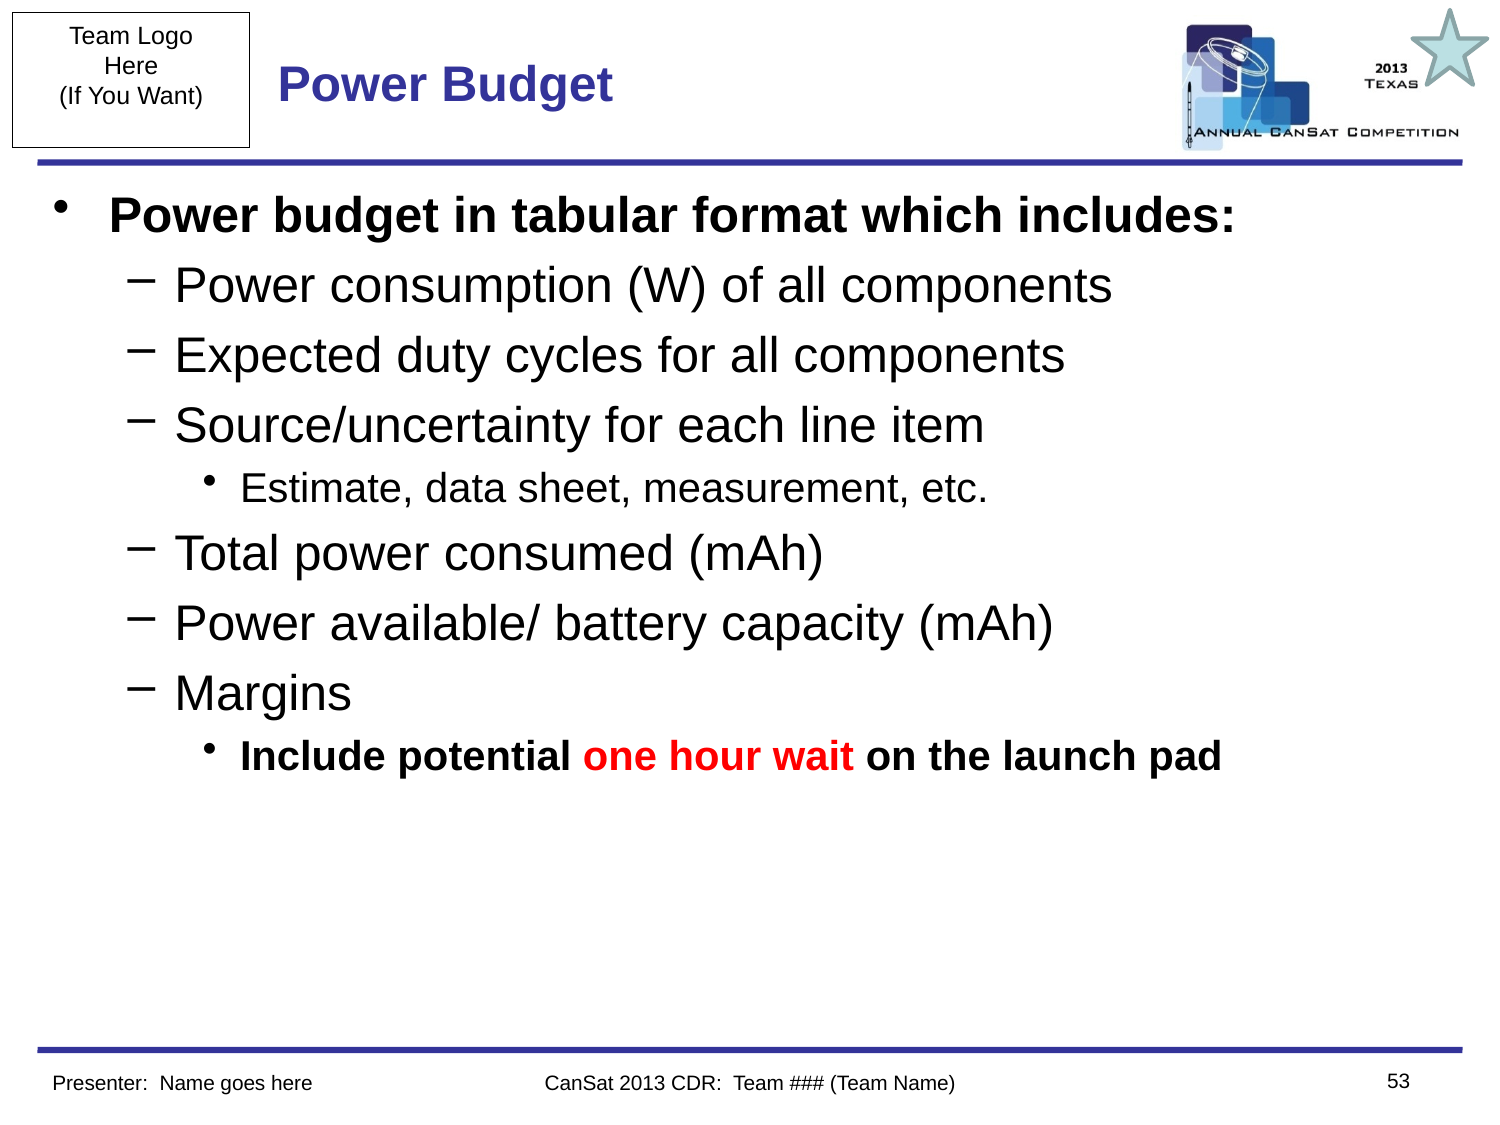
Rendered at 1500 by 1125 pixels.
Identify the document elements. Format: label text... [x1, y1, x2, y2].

list Power budget in tabular format which includes: Power consumption (W) of all components Expected duty cycles for all components Source/uncertainty for each line item Estimate, data sheet, measurement, etc. Total power consumed (mAh) Power available/ battery capacity (mAh) Margins Include potential one hour wait on the launch pad [37, 174, 1463, 1025]
title Power Budget [262, 12, 1150, 150]
footer CanSat 2013 CDR: Team ### (Team Name) [450, 1062, 1050, 1103]
slide_number 53 [1312, 1059, 1425, 1100]
picture [1175, 15, 1465, 157]
text_box [1410, 7, 1490, 87]
picture [1454, 15, 1465, 36]
text_box Presenter: Name goes here [37, 1062, 413, 1103]
